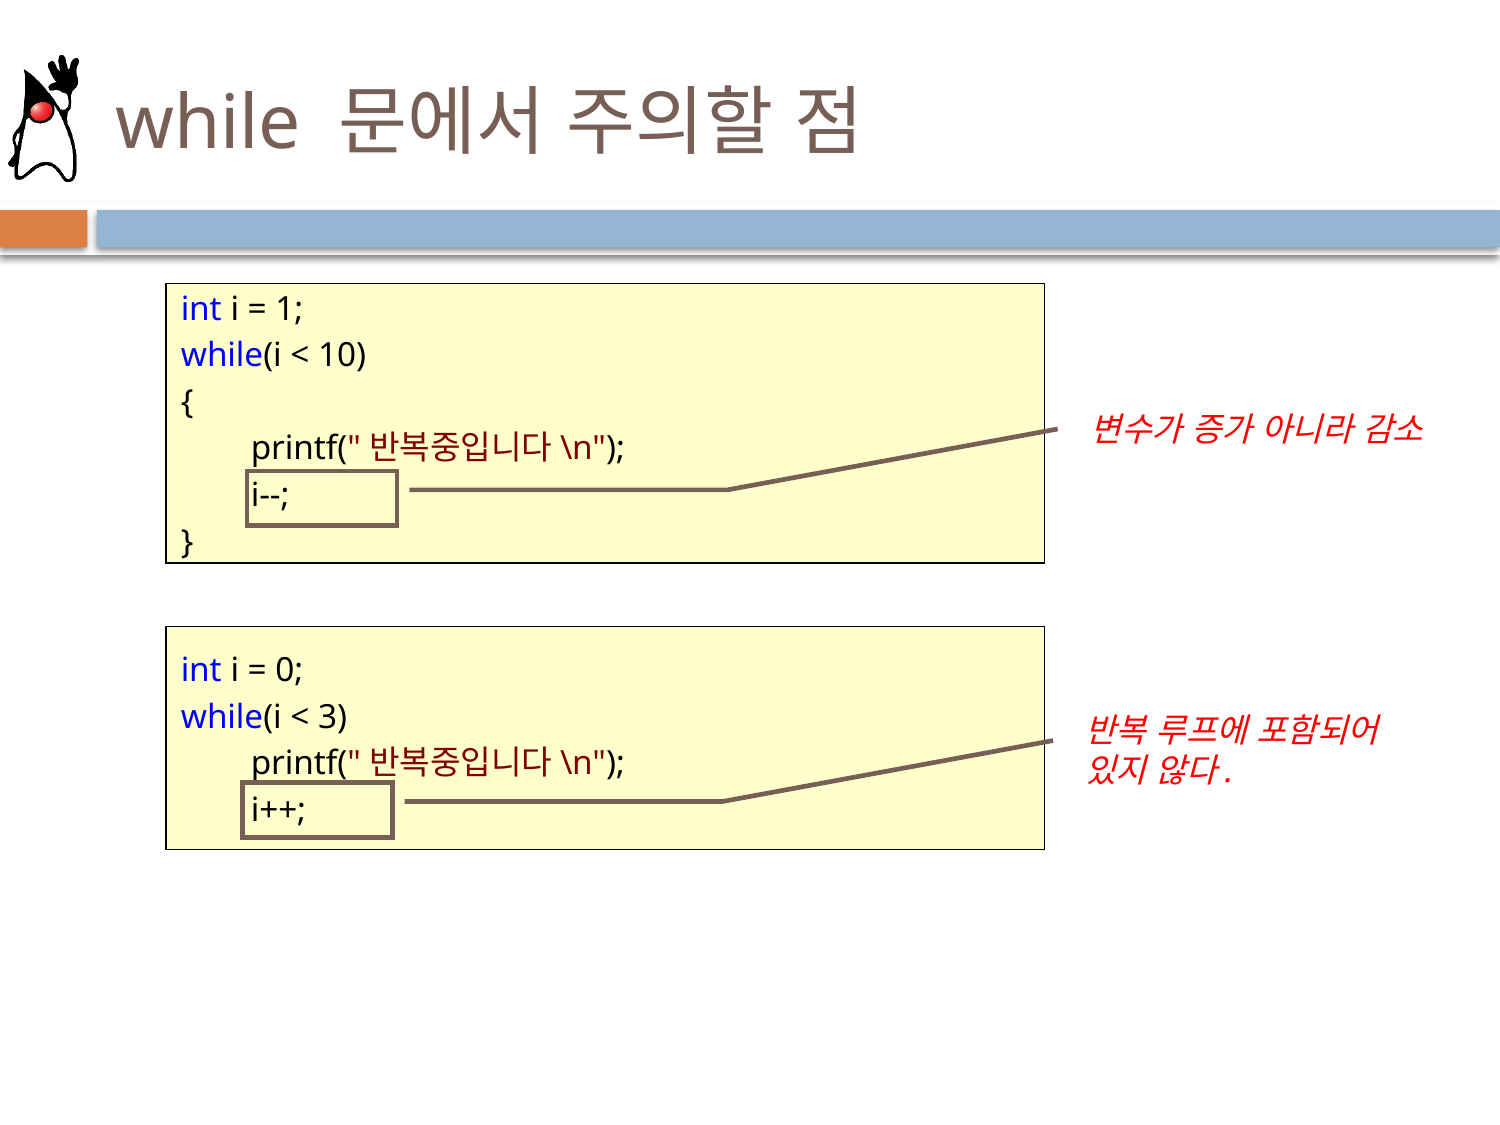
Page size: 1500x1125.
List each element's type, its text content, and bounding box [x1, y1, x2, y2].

text_box int i = 1; while(i < 10) { printf("반복중입니다\n"); i--; } [166, 283, 1045, 563]
text_box 변수가 증가 아니라 감소 [1075, 400, 1439, 456]
text_box 반복 루프에 포함되어 있지 않다. [1070, 701, 1428, 797]
picture [8, 55, 79, 182]
title while 문에서 주의할 점 [100, 37, 1438, 200]
text_box [246, 471, 397, 526]
text_box [242, 782, 393, 838]
text_box int i = 0; while(i < 3) printf("반복중입니다\n"); i++; [166, 626, 1045, 850]
